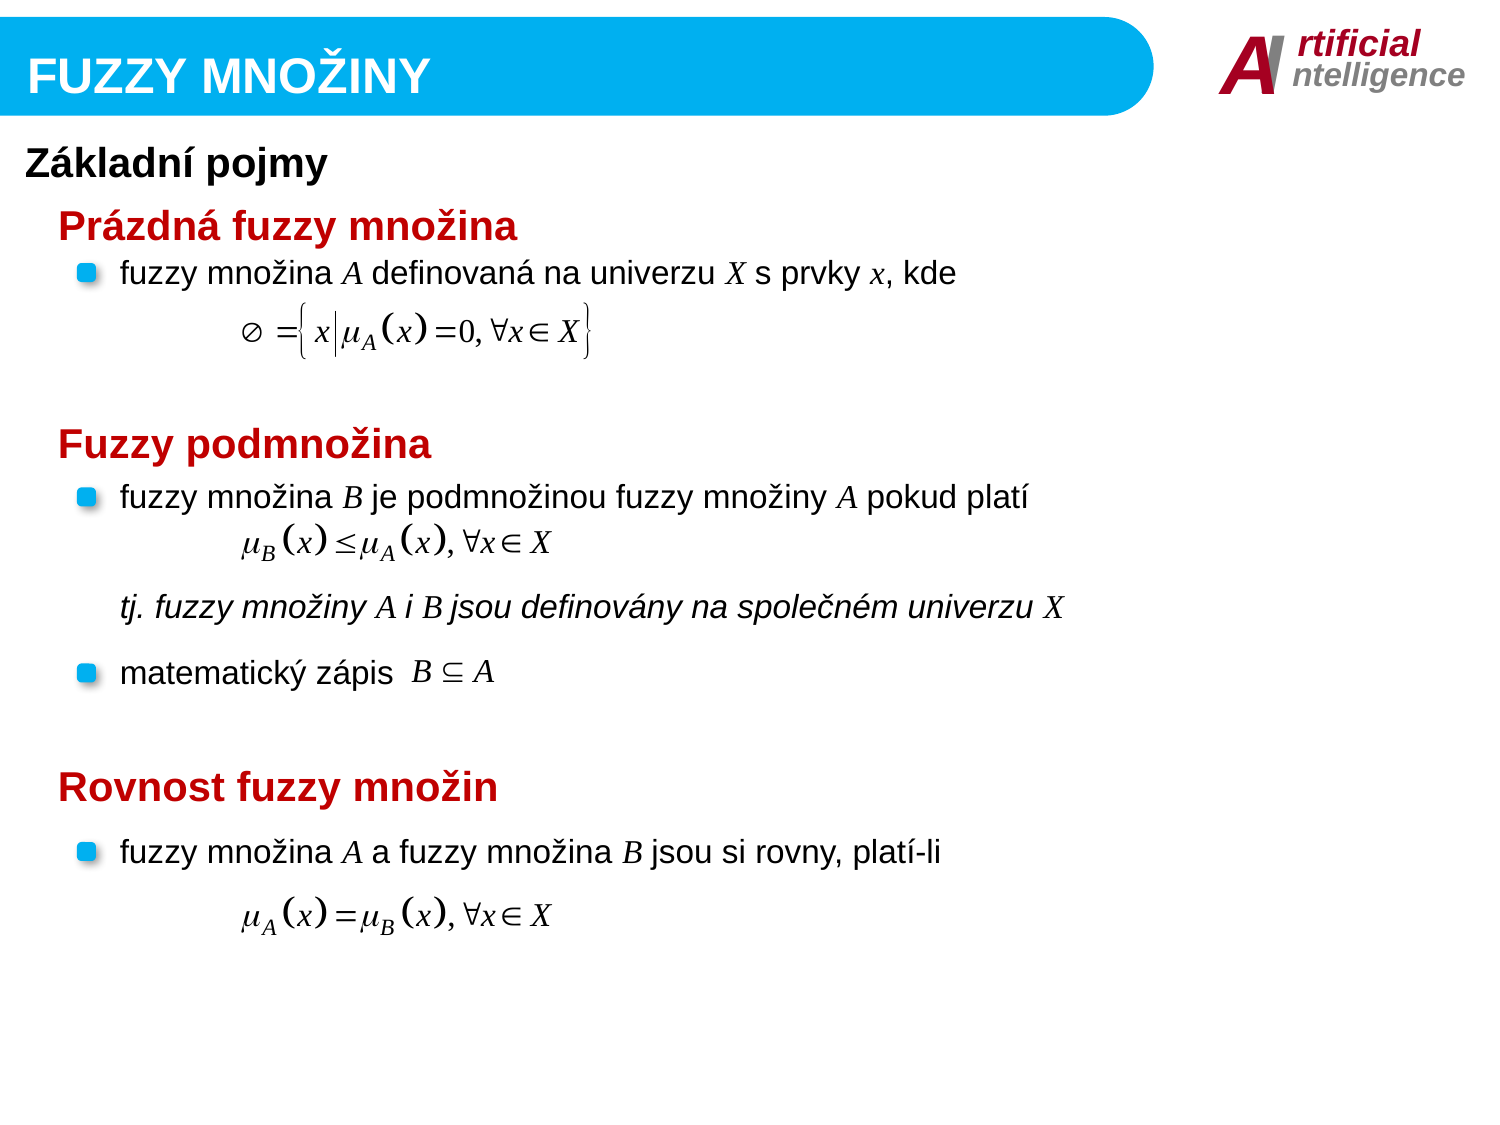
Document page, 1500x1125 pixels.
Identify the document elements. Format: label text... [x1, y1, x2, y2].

text_box [79, 665, 94, 681]
text_box Základní pojmy [10, 128, 890, 193]
text_box fuzzy množina A a fuzzy množina B jsou si rovny, platí-li [105, 822, 1141, 878]
text_box fuzzy množina A definovaná na univerzu X s prvky x, kde [105, 243, 1141, 298]
text_box [0, 19, 1152, 114]
text_box [79, 844, 94, 859]
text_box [235, 302, 601, 366]
text_box fuzzy množina B je podmnožinou fuzzy množiny A pokud platí [105, 467, 1141, 523]
text_box Rovnost fuzzy množin [43, 752, 526, 817]
text_box Fuzzy podmnožina [43, 409, 447, 474]
text_box Fuzzy množiny [12, 36, 447, 111]
text_box [79, 265, 94, 280]
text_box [235, 893, 562, 944]
text_box tj. fuzzy množiny A i B jsou definovány na společném univerzu X [105, 578, 1128, 633]
text_box Prázdná fuzzy množina [43, 191, 533, 257]
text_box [1219, 10, 1483, 113]
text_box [406, 655, 497, 694]
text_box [235, 519, 562, 571]
text_box matematický zápis [105, 643, 1379, 699]
text_box [79, 489, 94, 505]
